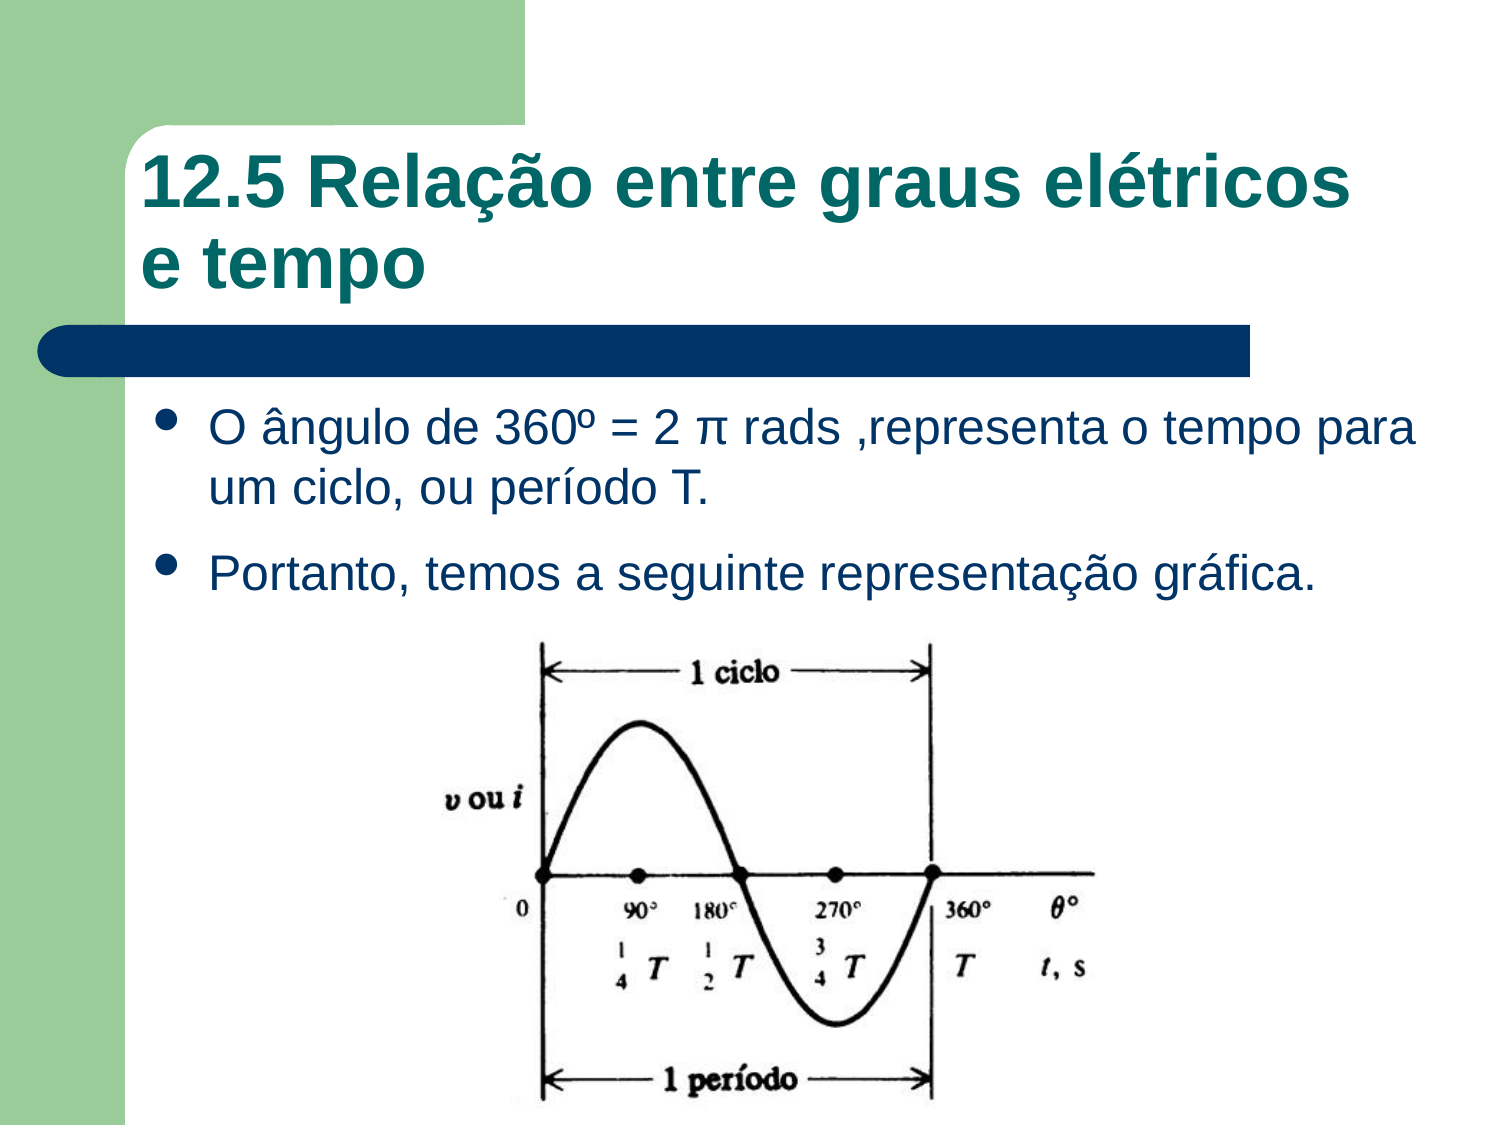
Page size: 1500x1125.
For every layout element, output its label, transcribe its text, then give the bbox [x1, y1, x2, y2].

title 12.5 Relação entre graus elétricos e tempo [125, 125, 1425, 313]
picture [419, 614, 1105, 1125]
list O ângulo de 360º = 2 π rads ,representa o tempo para um ciclo, ou período T. Portanto, temos a seguinte representação gráfica. [137, 387, 1500, 657]
